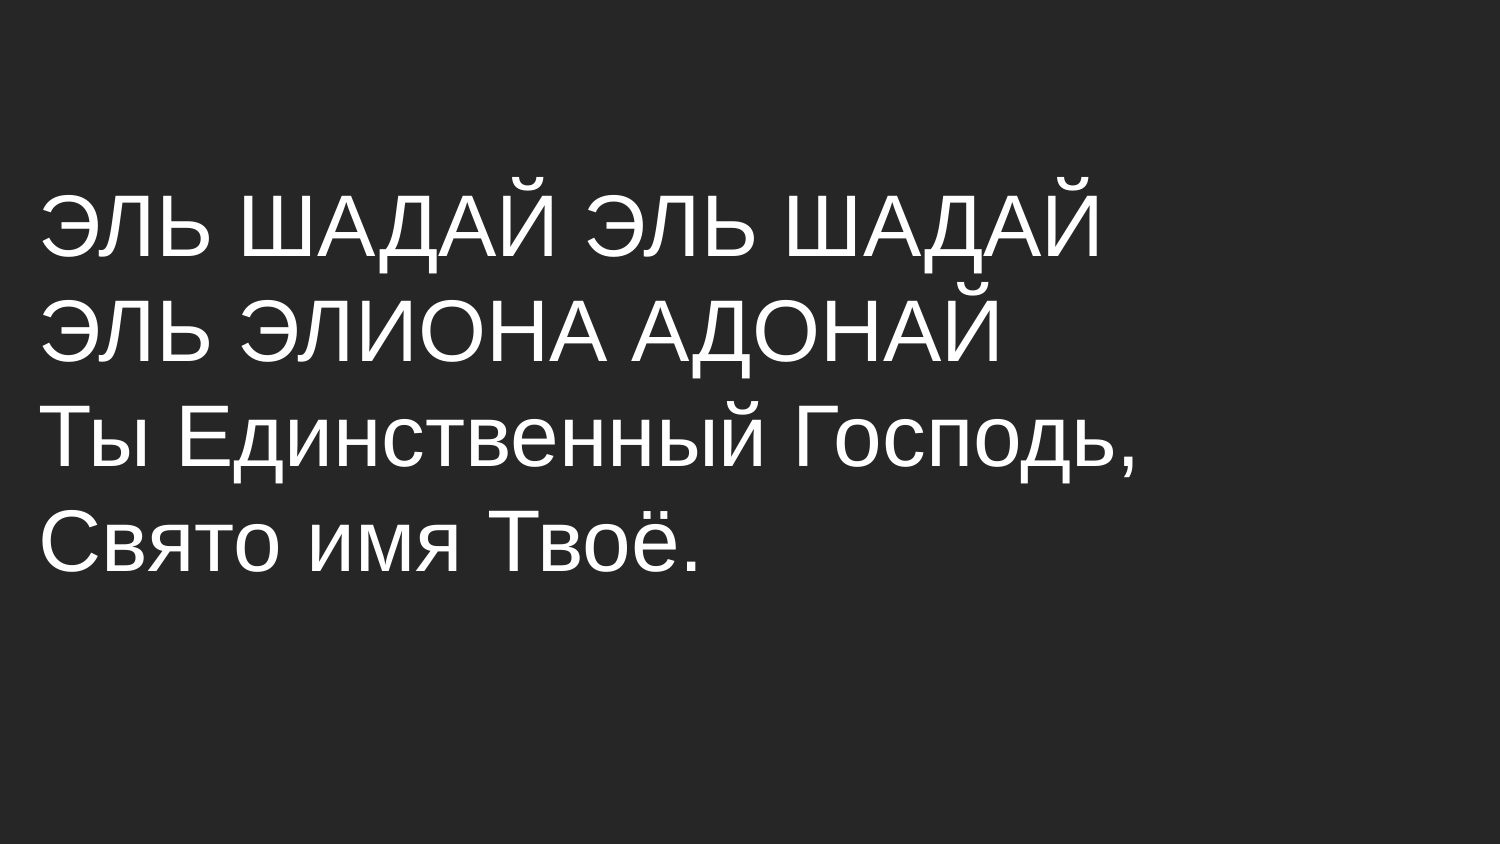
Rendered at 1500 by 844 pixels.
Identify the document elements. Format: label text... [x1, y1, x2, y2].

title ЭЛЬ ШАДАЙ ЭЛЬ ШАДАЙ ЭЛЬ ЭЛИОНА АДОНАЙ Ты Единственный Господь, Свято имя Твоё. [23, 161, 1500, 844]
